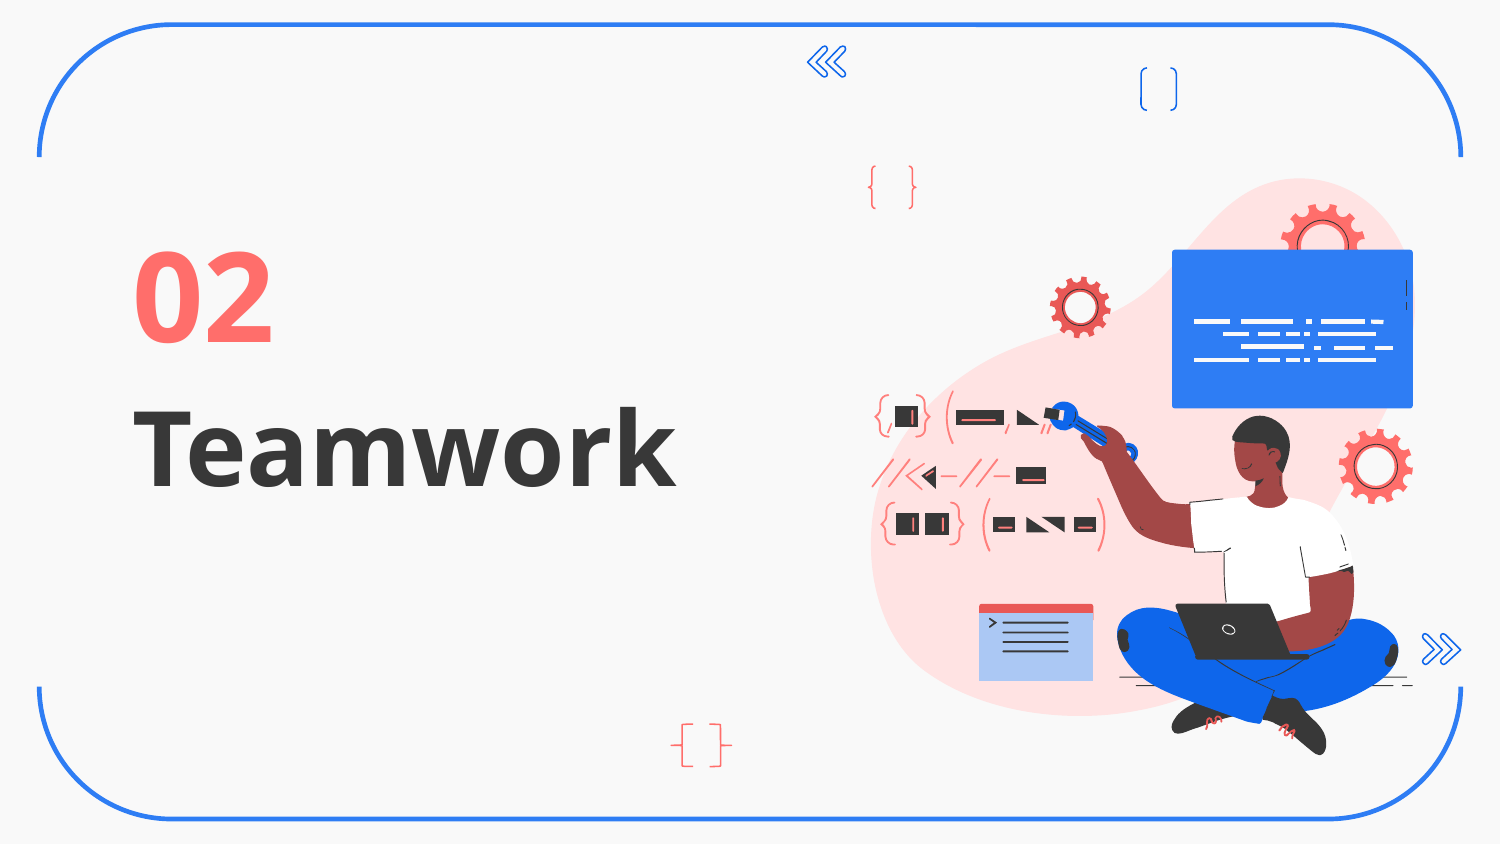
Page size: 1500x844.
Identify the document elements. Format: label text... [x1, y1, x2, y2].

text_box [868, 178, 1424, 756]
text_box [670, 723, 732, 767]
title 02 [116, 217, 388, 368]
text_box [871, 166, 913, 176]
title Teamwork [116, 369, 847, 521]
text_box [1141, 67, 1177, 111]
